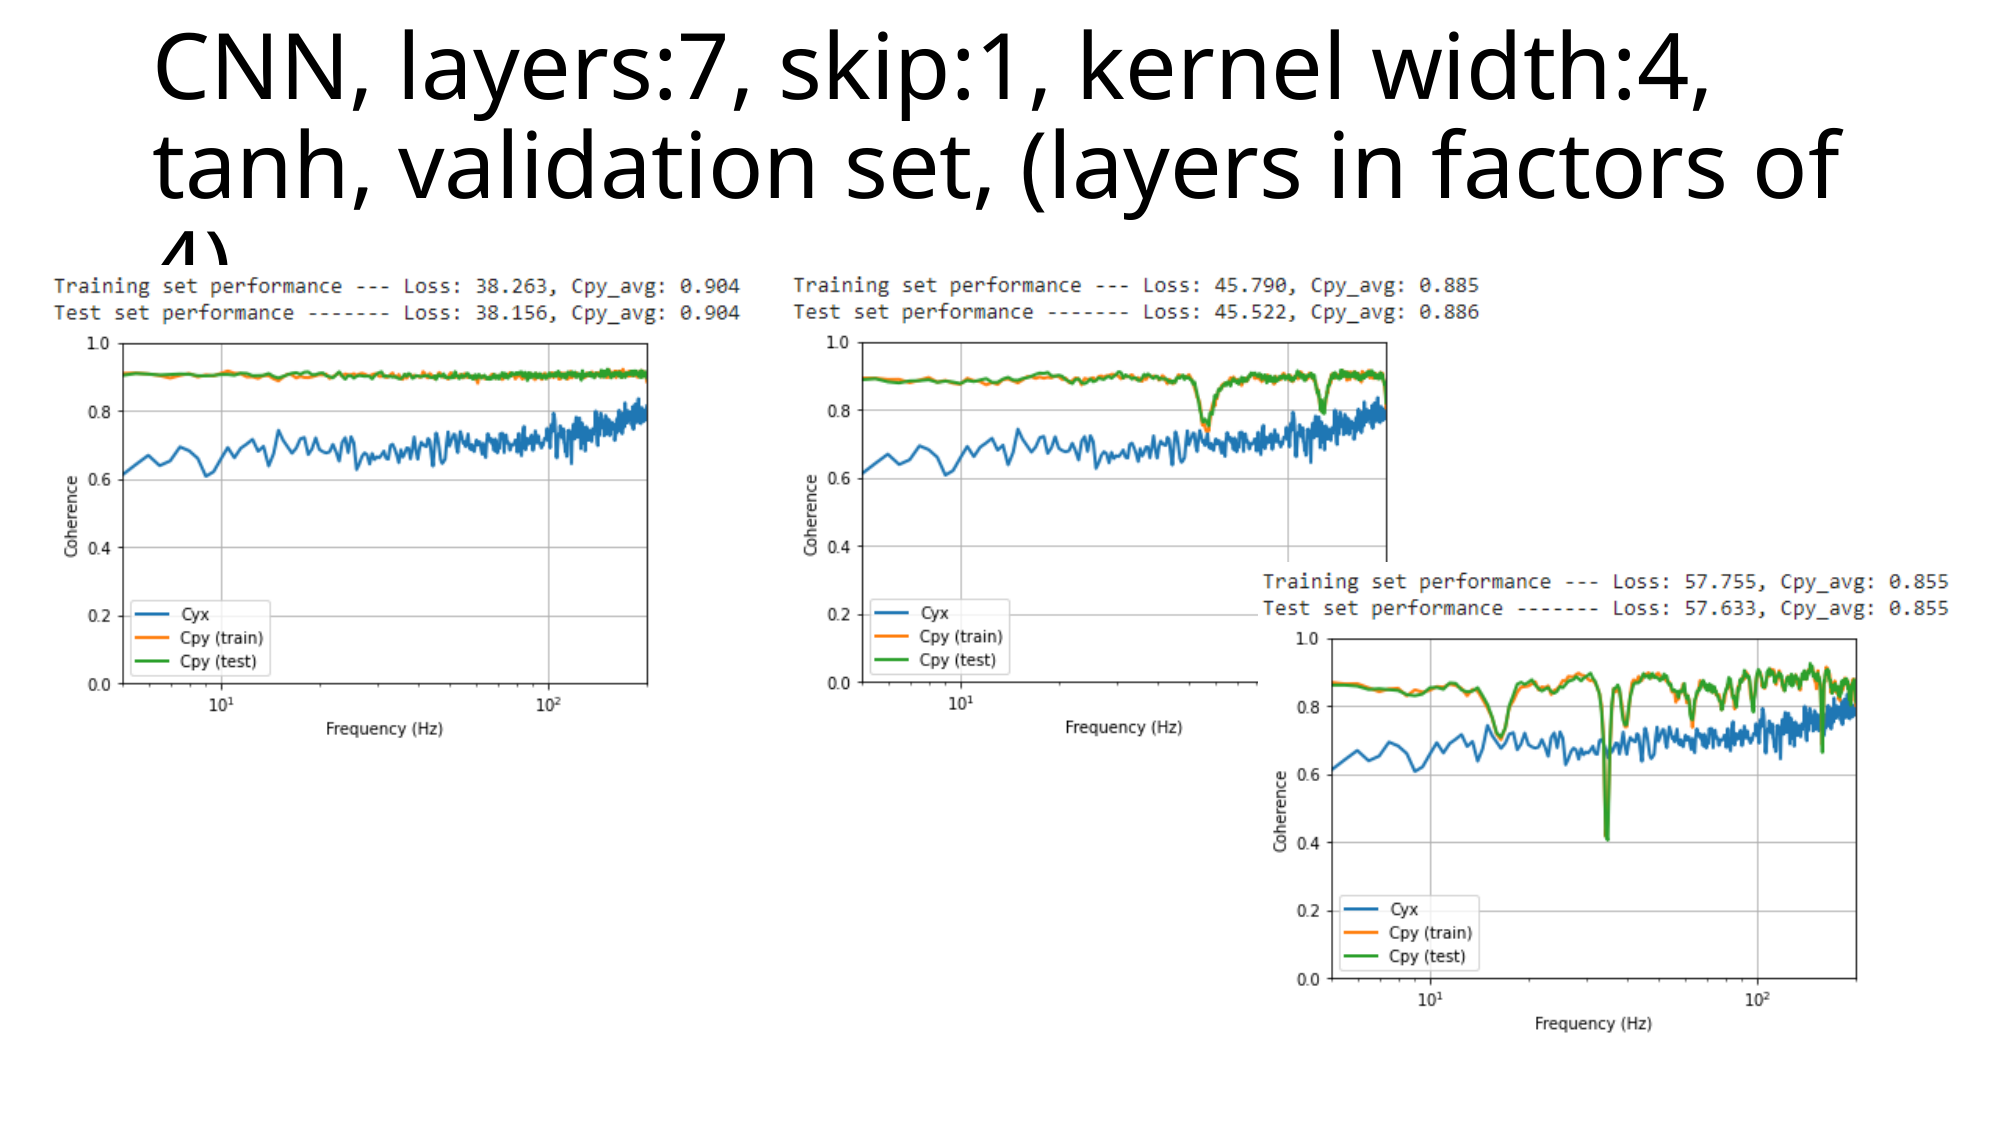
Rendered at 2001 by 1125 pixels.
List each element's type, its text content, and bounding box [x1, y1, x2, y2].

title CNN, layers:7, skip:1, kernel width:4, tanh, validation set, (layers in factors of 4) [137, 59, 1863, 278]
picture [787, 261, 1978, 1050]
picture [49, 265, 769, 749]
